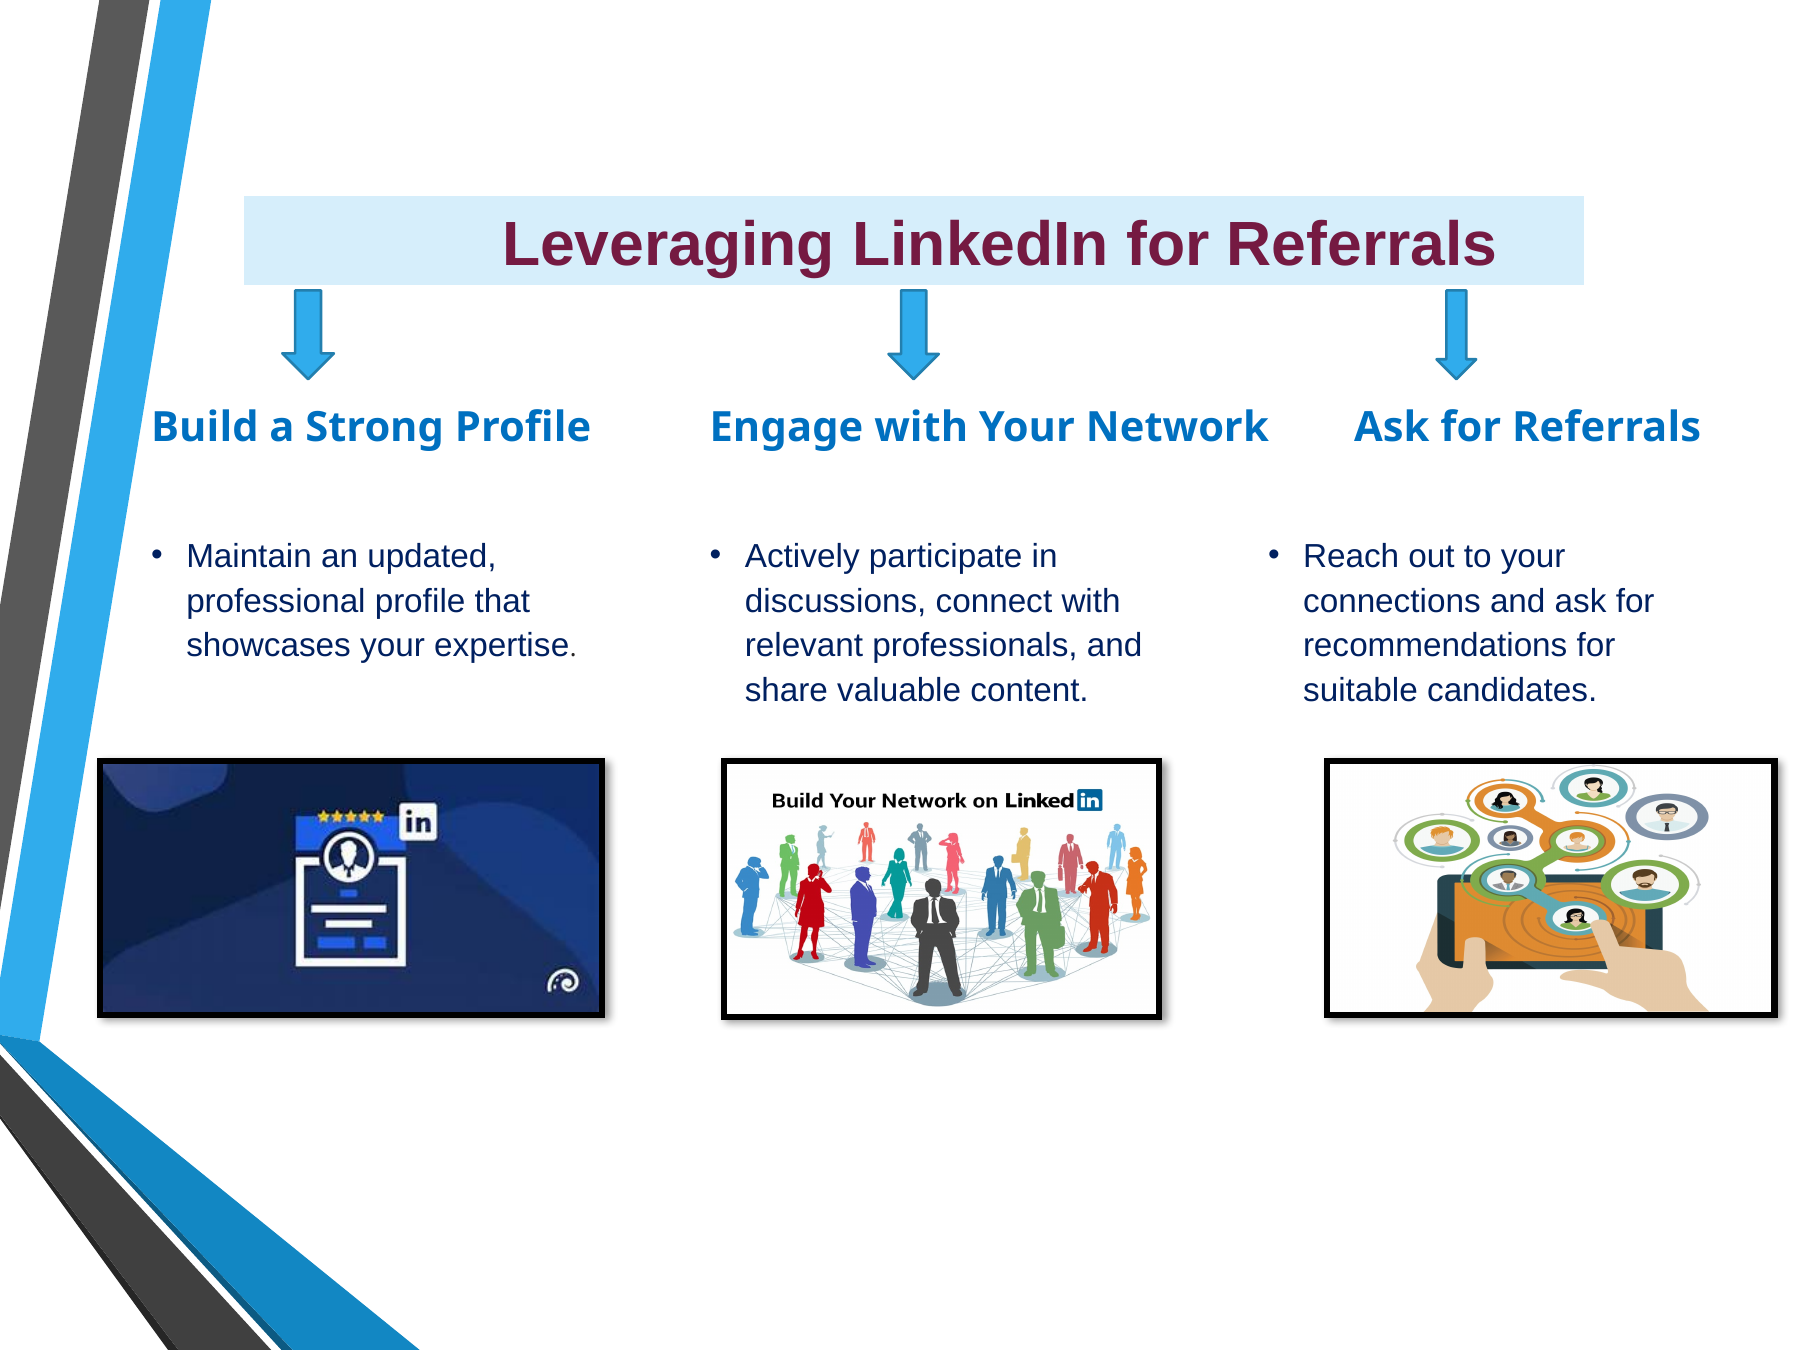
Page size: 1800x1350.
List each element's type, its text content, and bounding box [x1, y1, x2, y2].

text_box Leveraging LinkedIn for Referrals [243, 195, 1585, 286]
text_box Ask for Referrals [1253, 396, 1620, 463]
text_box Actively participate in discussions, connect with relevant professionals, and share valuable content. [694, 522, 1185, 677]
picture [1330, 763, 1772, 1013]
text_box Reach out to your connections and ask for recommendations for suitable candidates. [1253, 522, 1743, 677]
picture [103, 763, 600, 1013]
text_box [887, 289, 941, 381]
text_box Engage with Your Network [694, 396, 1136, 476]
text_box Maintain an updated, professional profile that showcases your expertise. [136, 522, 626, 677]
text_box [281, 289, 336, 381]
text_box [1435, 289, 1478, 381]
picture [726, 763, 1157, 1014]
text_box Build a Strong Profile [136, 396, 503, 463]
